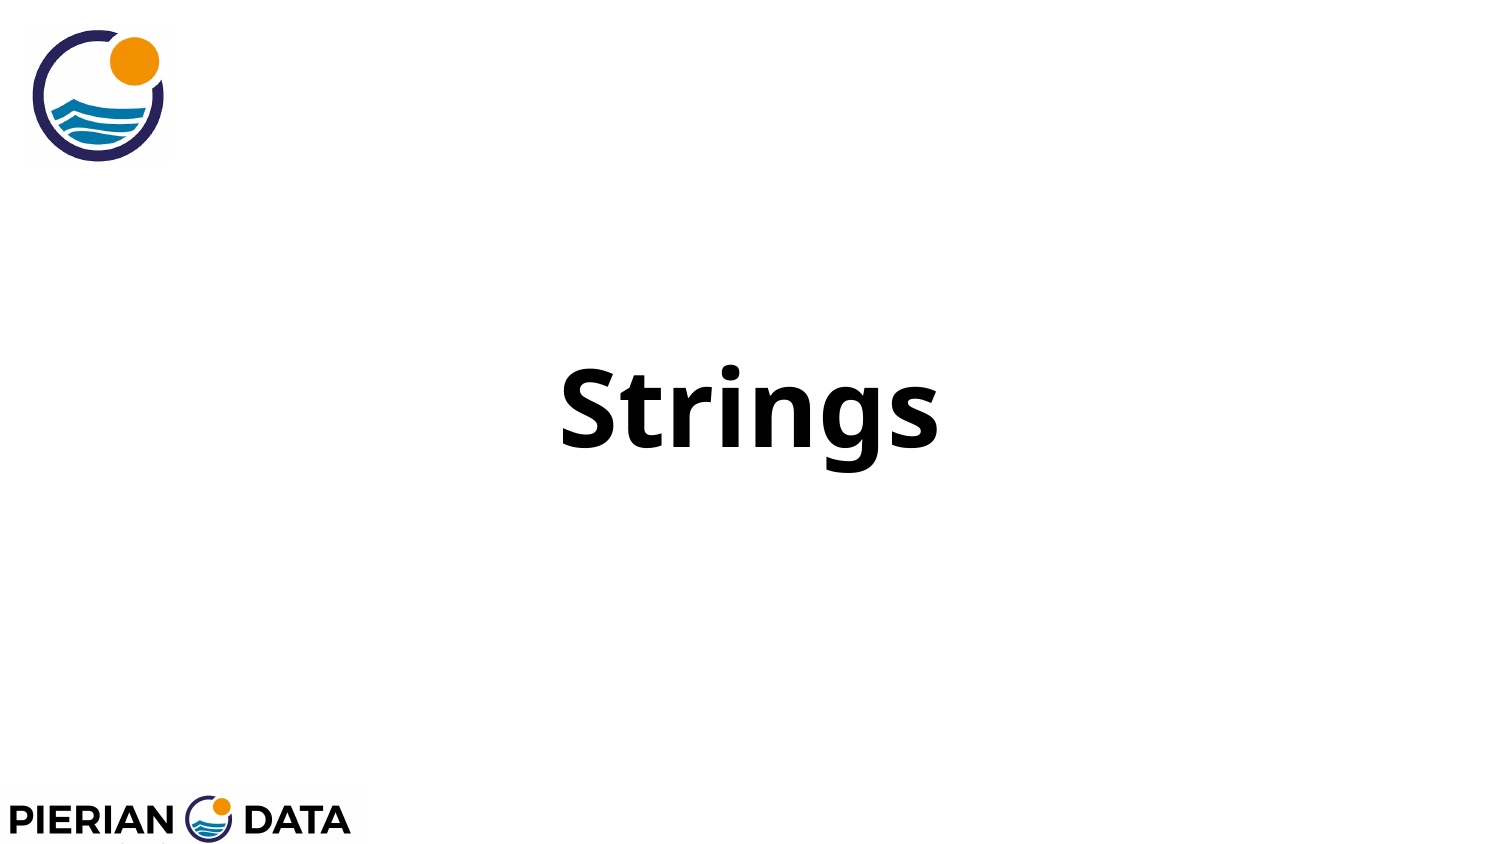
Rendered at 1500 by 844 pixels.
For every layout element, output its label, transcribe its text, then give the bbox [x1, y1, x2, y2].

title Strings [51, 253, 1449, 484]
picture [0, 787, 368, 844]
picture [24, 24, 172, 167]
